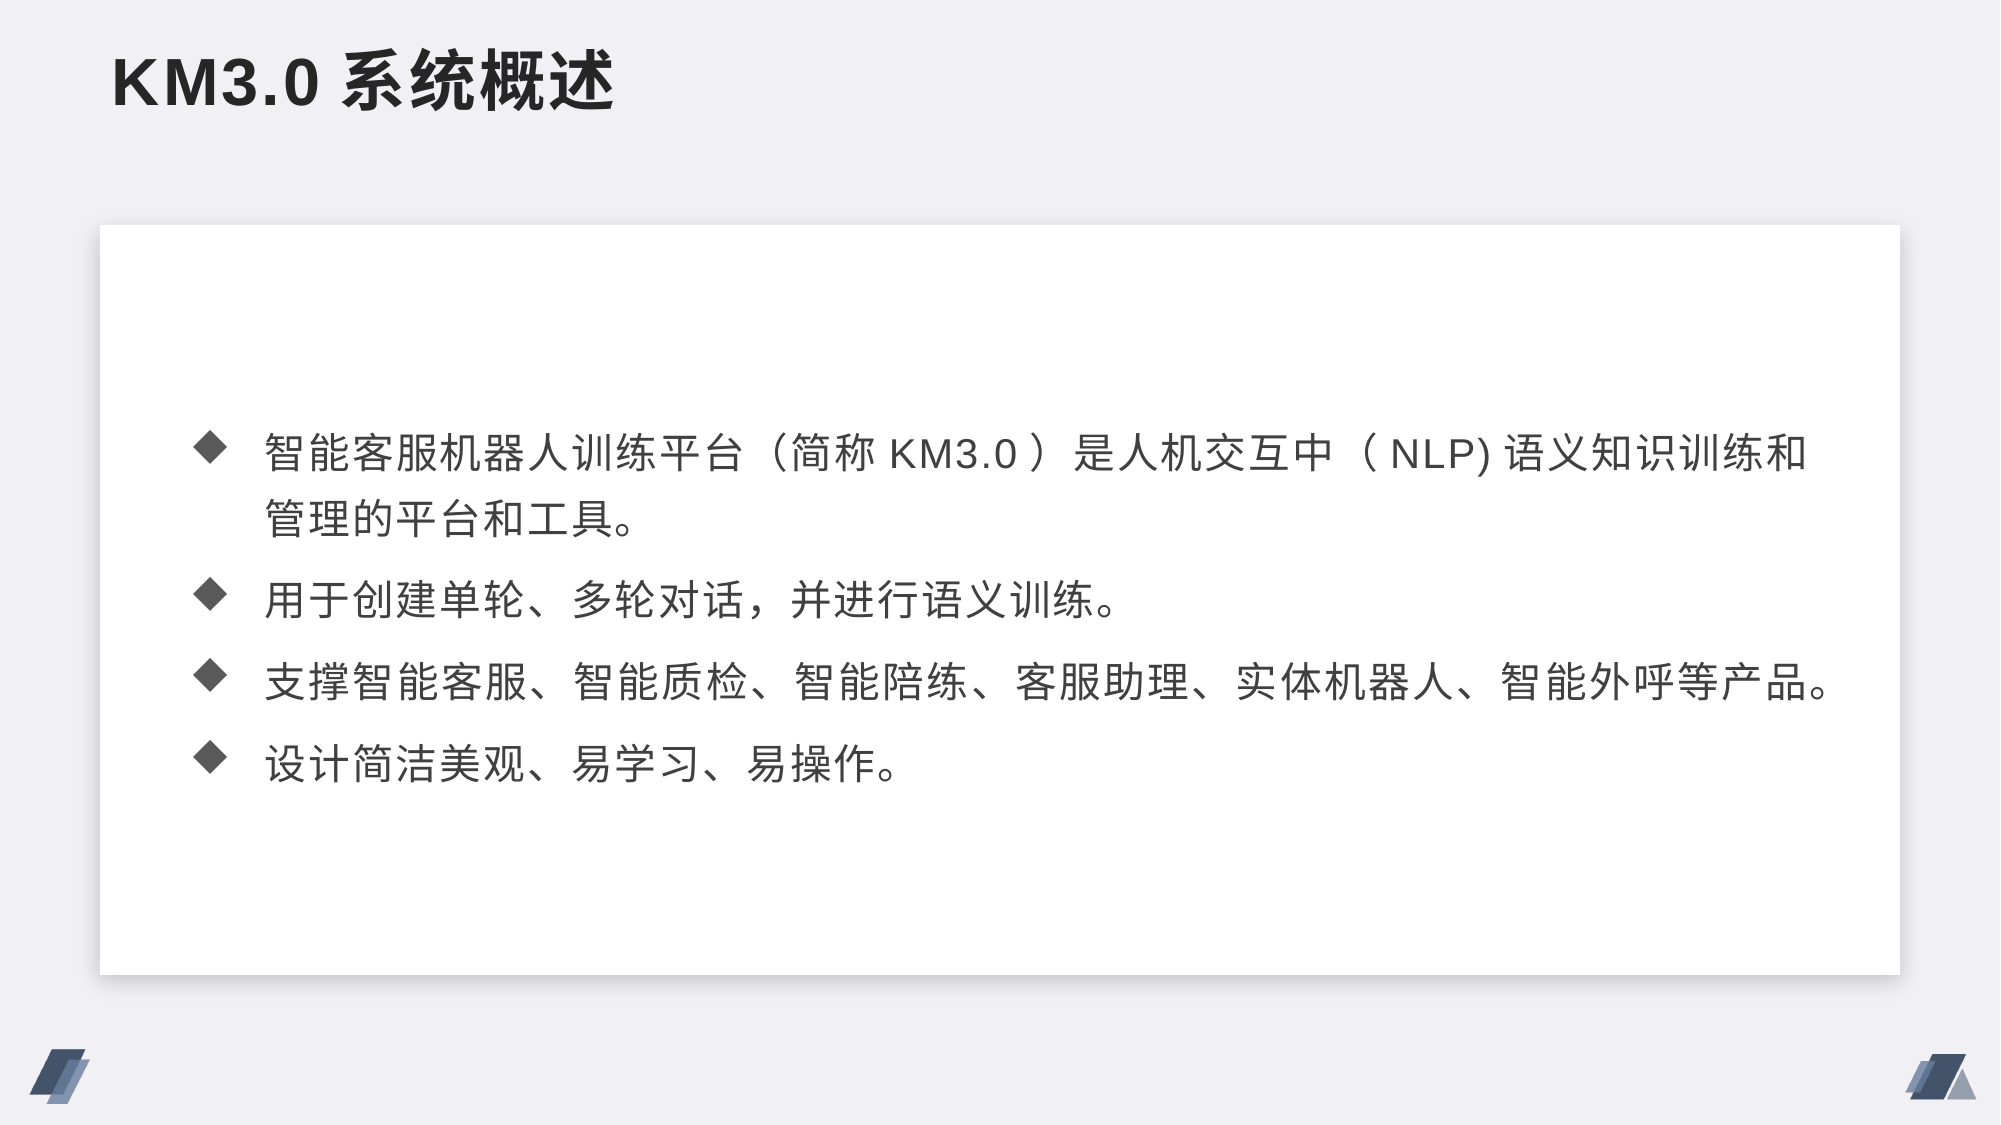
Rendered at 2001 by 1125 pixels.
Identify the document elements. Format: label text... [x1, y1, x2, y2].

picture [1881, 1028, 2000, 1125]
text_box KM3.0系统概述 [99, 25, 1901, 125]
picture [0, 1028, 119, 1125]
text_box [99, 224, 1901, 976]
text_box [0, 0, 2000, 151]
text_box 智能客服机器人训练平台（简称KM3.0）是人机交互中（NLP)语义知识训练和管理的平台和工具。 用于创建单轮、多轮对话，并进行语义训练。 支撑智能客服、智能质检、智能陪练、客服助理、实体机器人、智能外呼等产品。 设计简洁美观、易学习、易操作。 [174, 275, 1826, 925]
